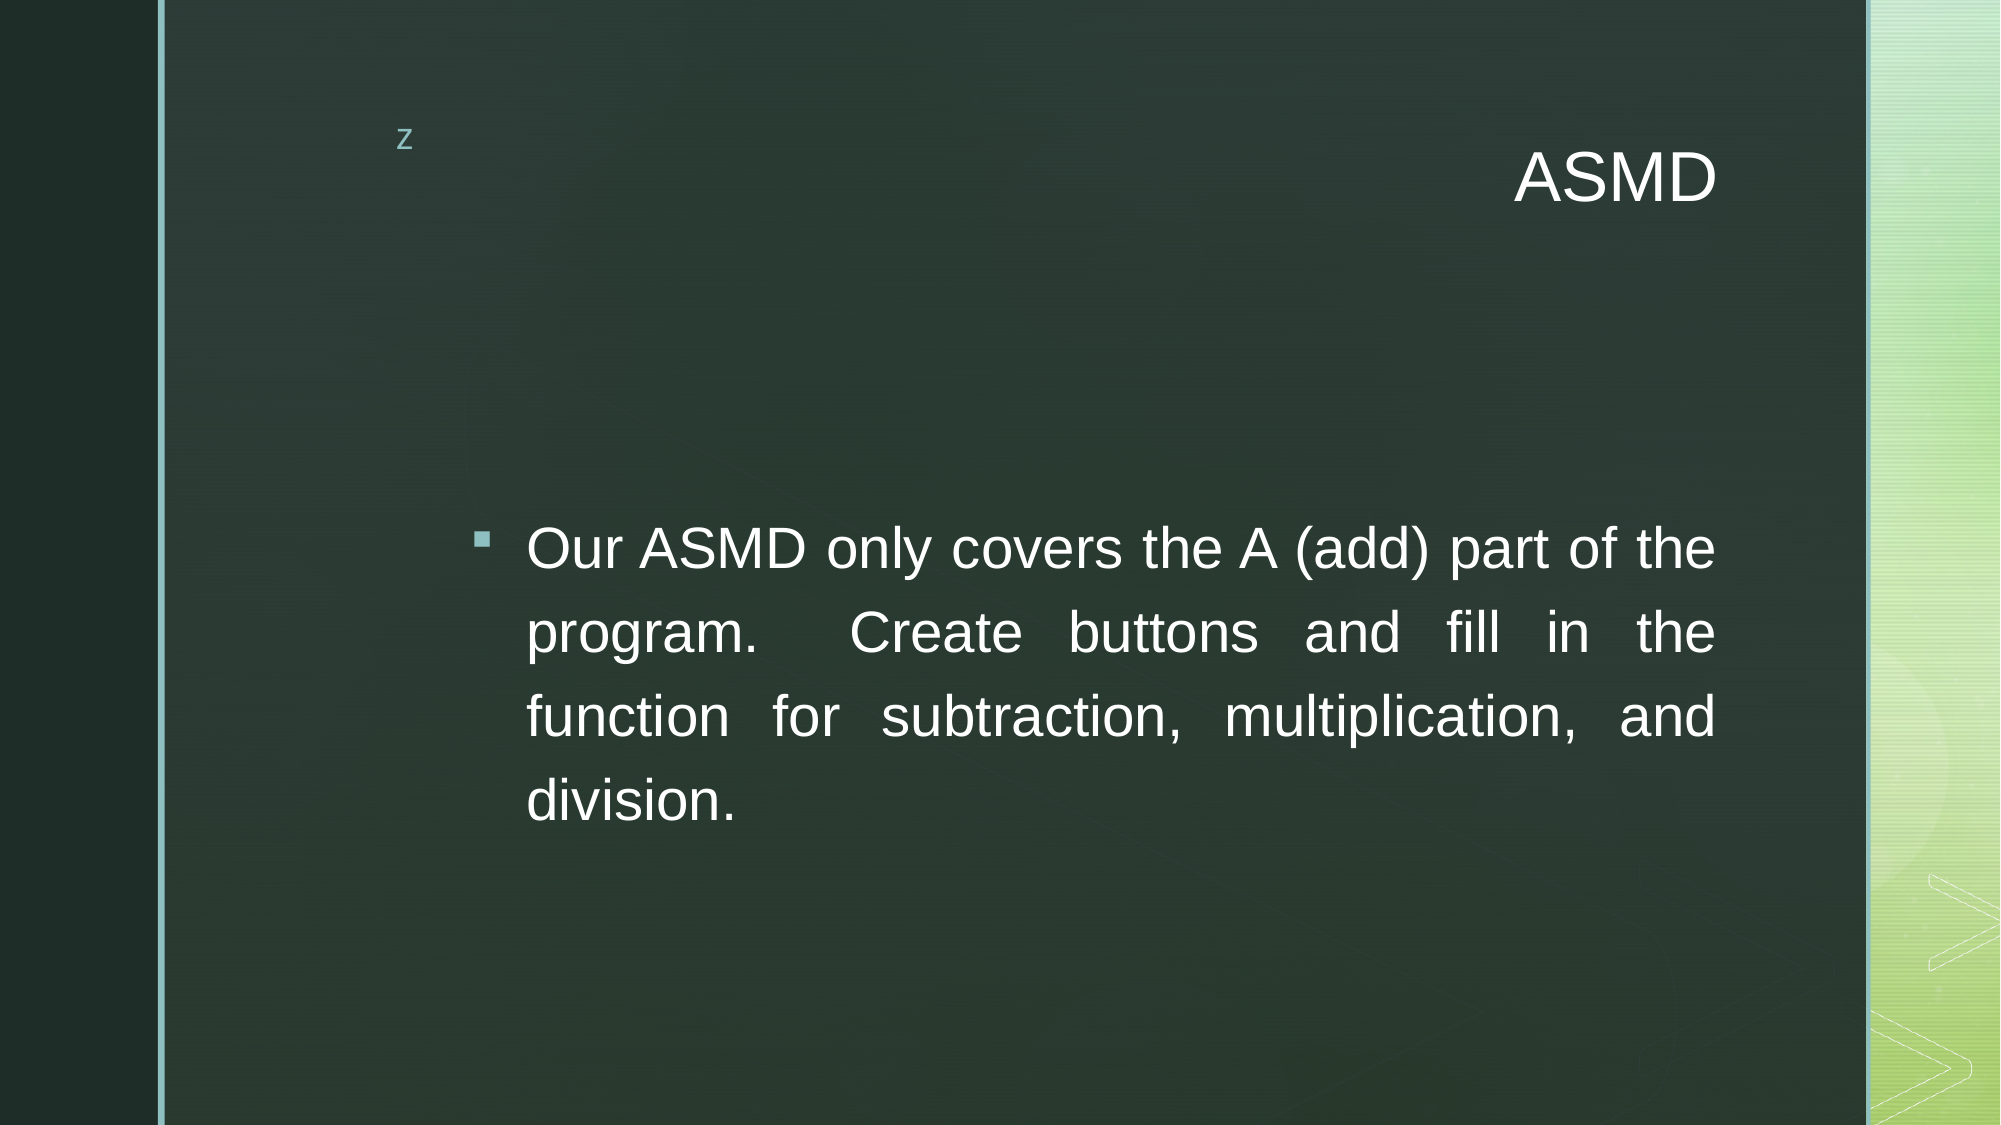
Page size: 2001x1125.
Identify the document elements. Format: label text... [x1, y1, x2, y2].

title ASMD [428, 132, 1734, 310]
list Our ASMD only covers the A (add) part of the program. Create buttons and fill in the function for subtraction, multiplication, and division. [454, 336, 1734, 993]
picture [1871, 0, 2001, 1125]
